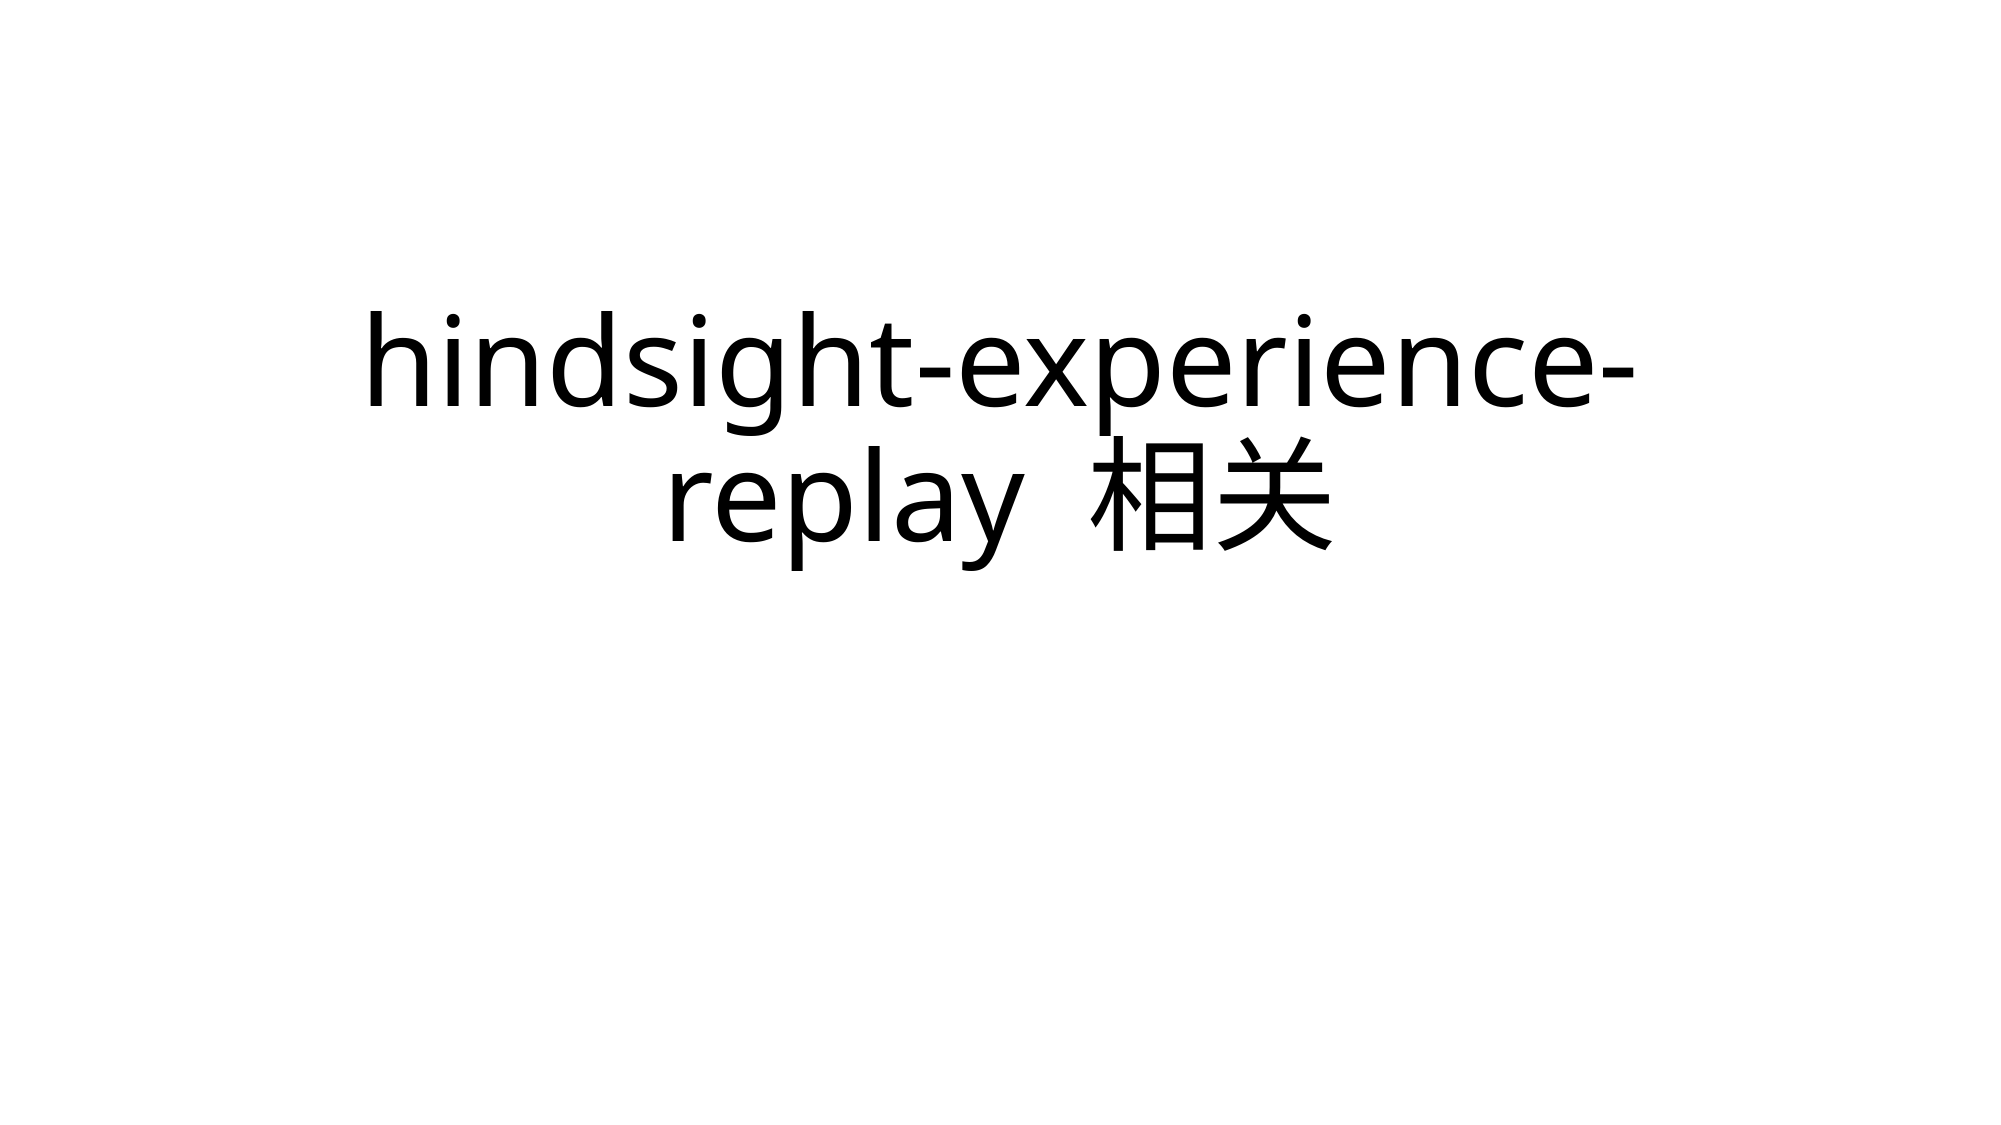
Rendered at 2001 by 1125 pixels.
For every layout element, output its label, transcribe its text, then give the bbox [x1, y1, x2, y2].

title hindsight-experience-replay 相关 [249, 184, 1750, 576]
